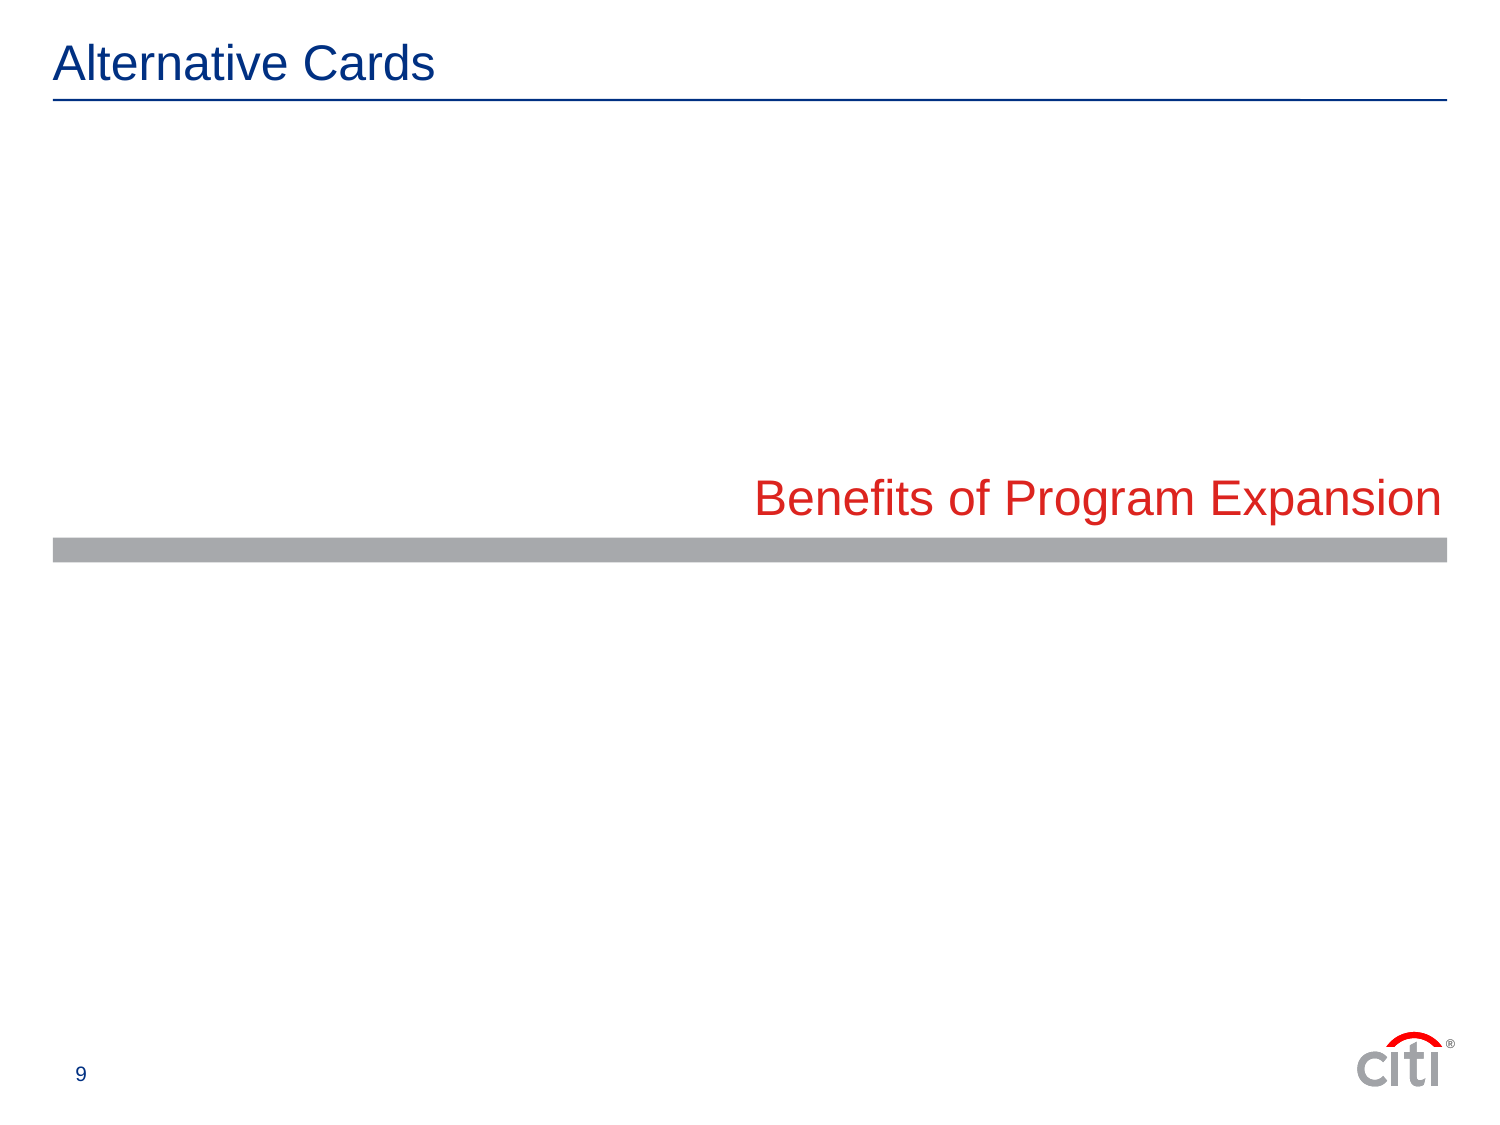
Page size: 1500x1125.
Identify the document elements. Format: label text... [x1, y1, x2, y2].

text_box 9 [19, 1053, 143, 1094]
text_box ® [1438, 1028, 1463, 1059]
text_box Alternative Cards [52, 20, 1448, 91]
title Benefits of Program Expansion [710, 465, 1443, 526]
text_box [52, 537, 1448, 563]
